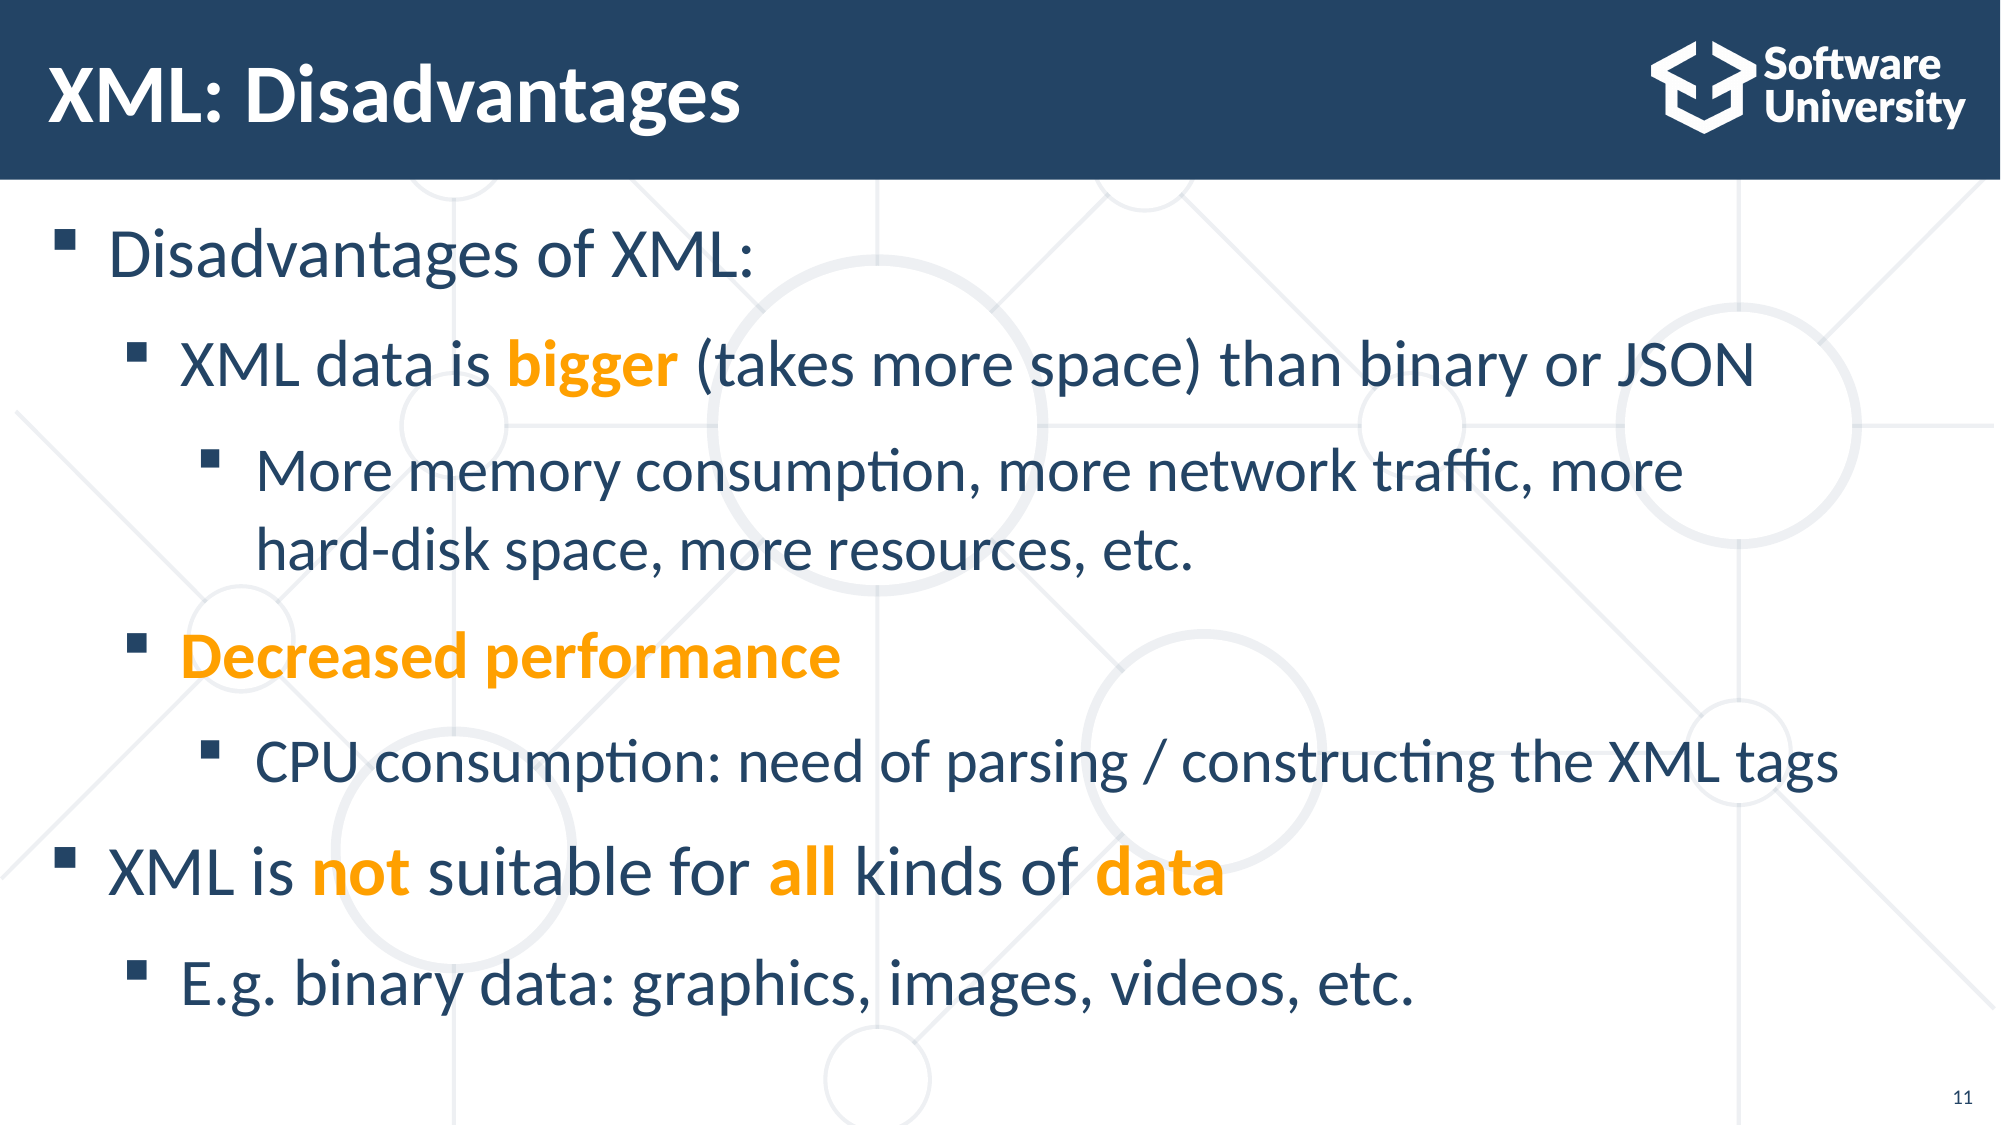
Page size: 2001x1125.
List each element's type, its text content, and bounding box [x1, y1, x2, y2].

picture [1651, 41, 1966, 134]
title XML: Disadvantages [31, 16, 1625, 162]
list Disadvantages of XML: XML data is bigger (takes more space) than binary or JSON More memory consumption, more network traffic, more hard-disk space, more resources, etc. Decreased performance CPU consumption: need of parsing / constructing the XML tags XML is not suitable for all kinds of data E.g. binary data: graphics, images, videos, etc. [31, 196, 1970, 1104]
slide_number 11 [1927, 1067, 1989, 1117]
